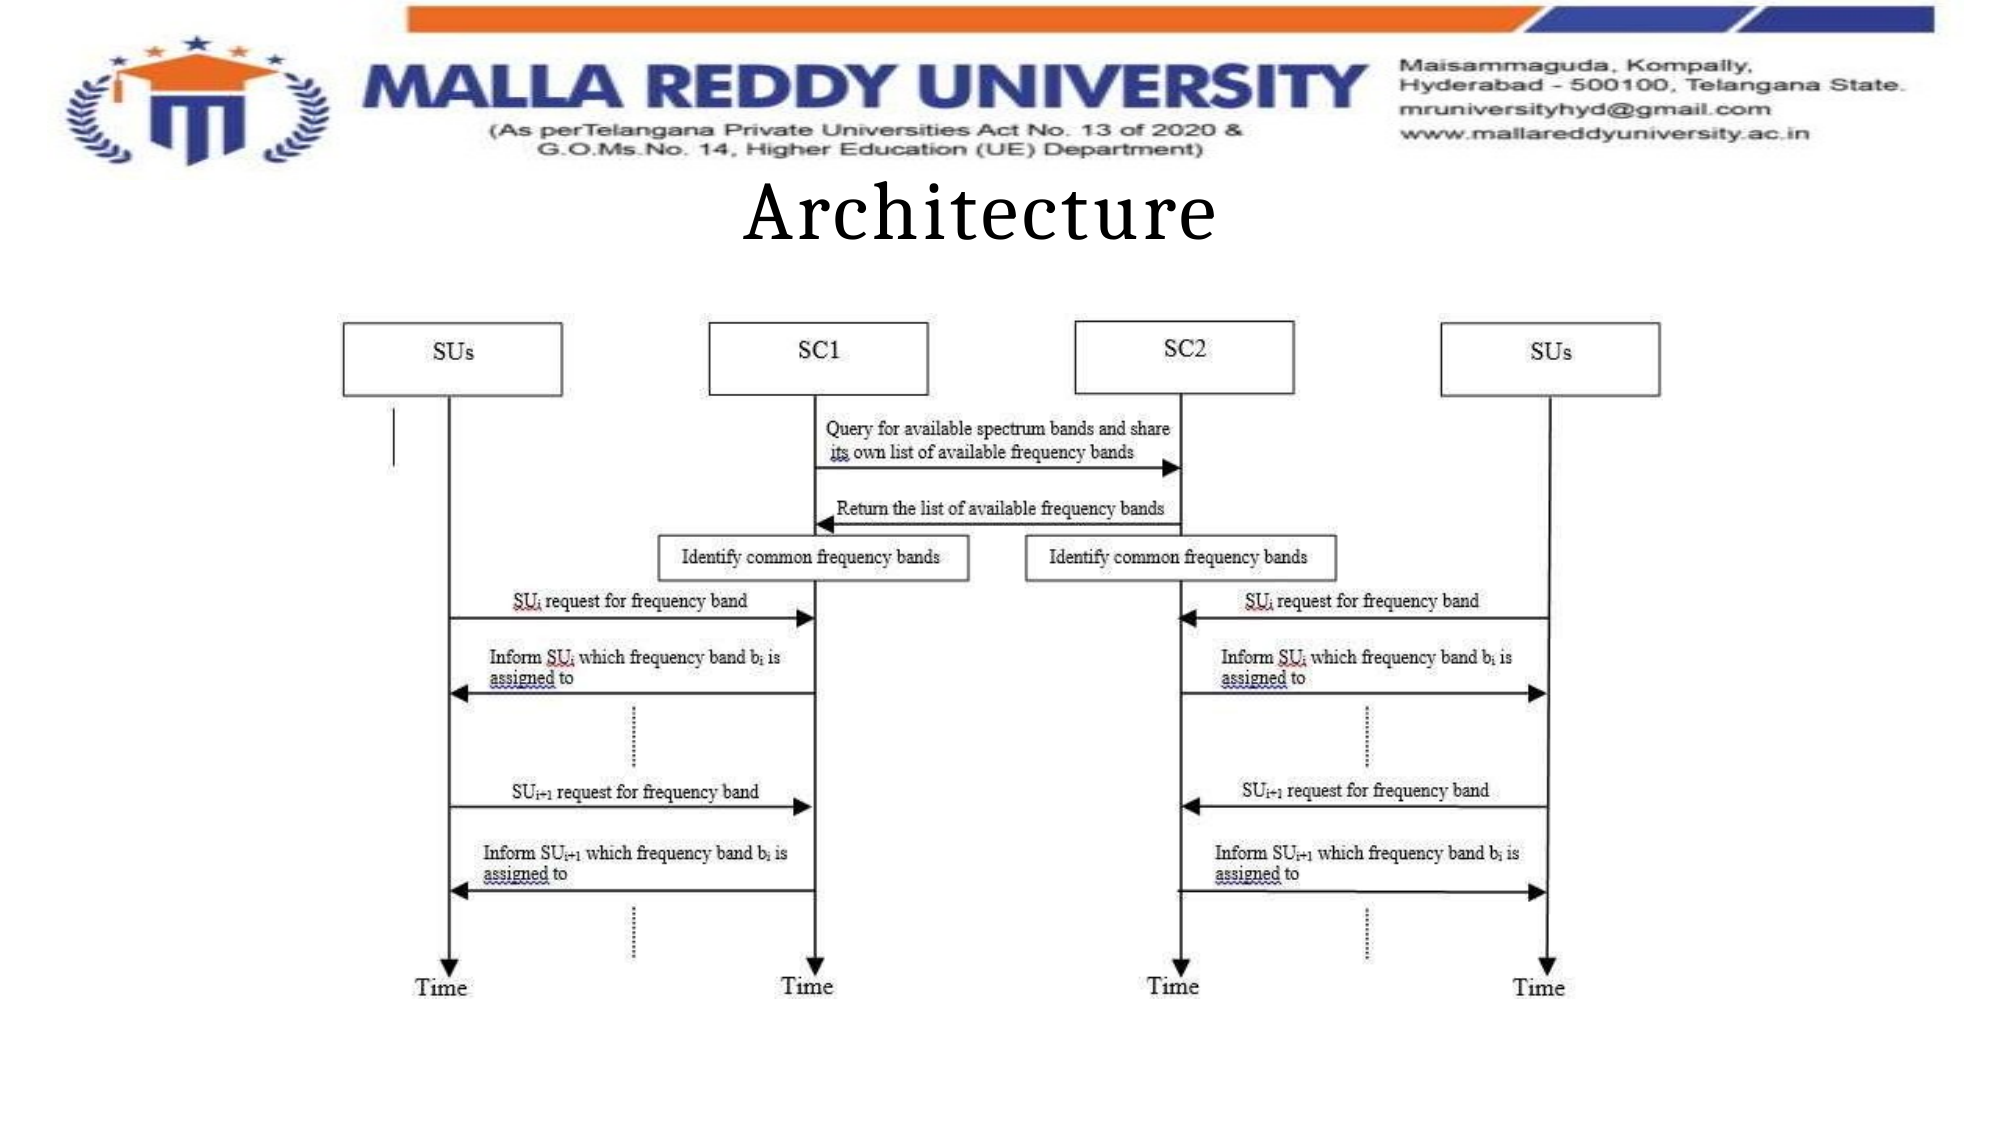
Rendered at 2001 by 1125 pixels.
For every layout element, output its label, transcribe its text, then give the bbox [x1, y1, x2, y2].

title Architecture [741, 153, 1251, 312]
picture [47, 0, 1964, 180]
picture [337, 313, 1663, 999]
